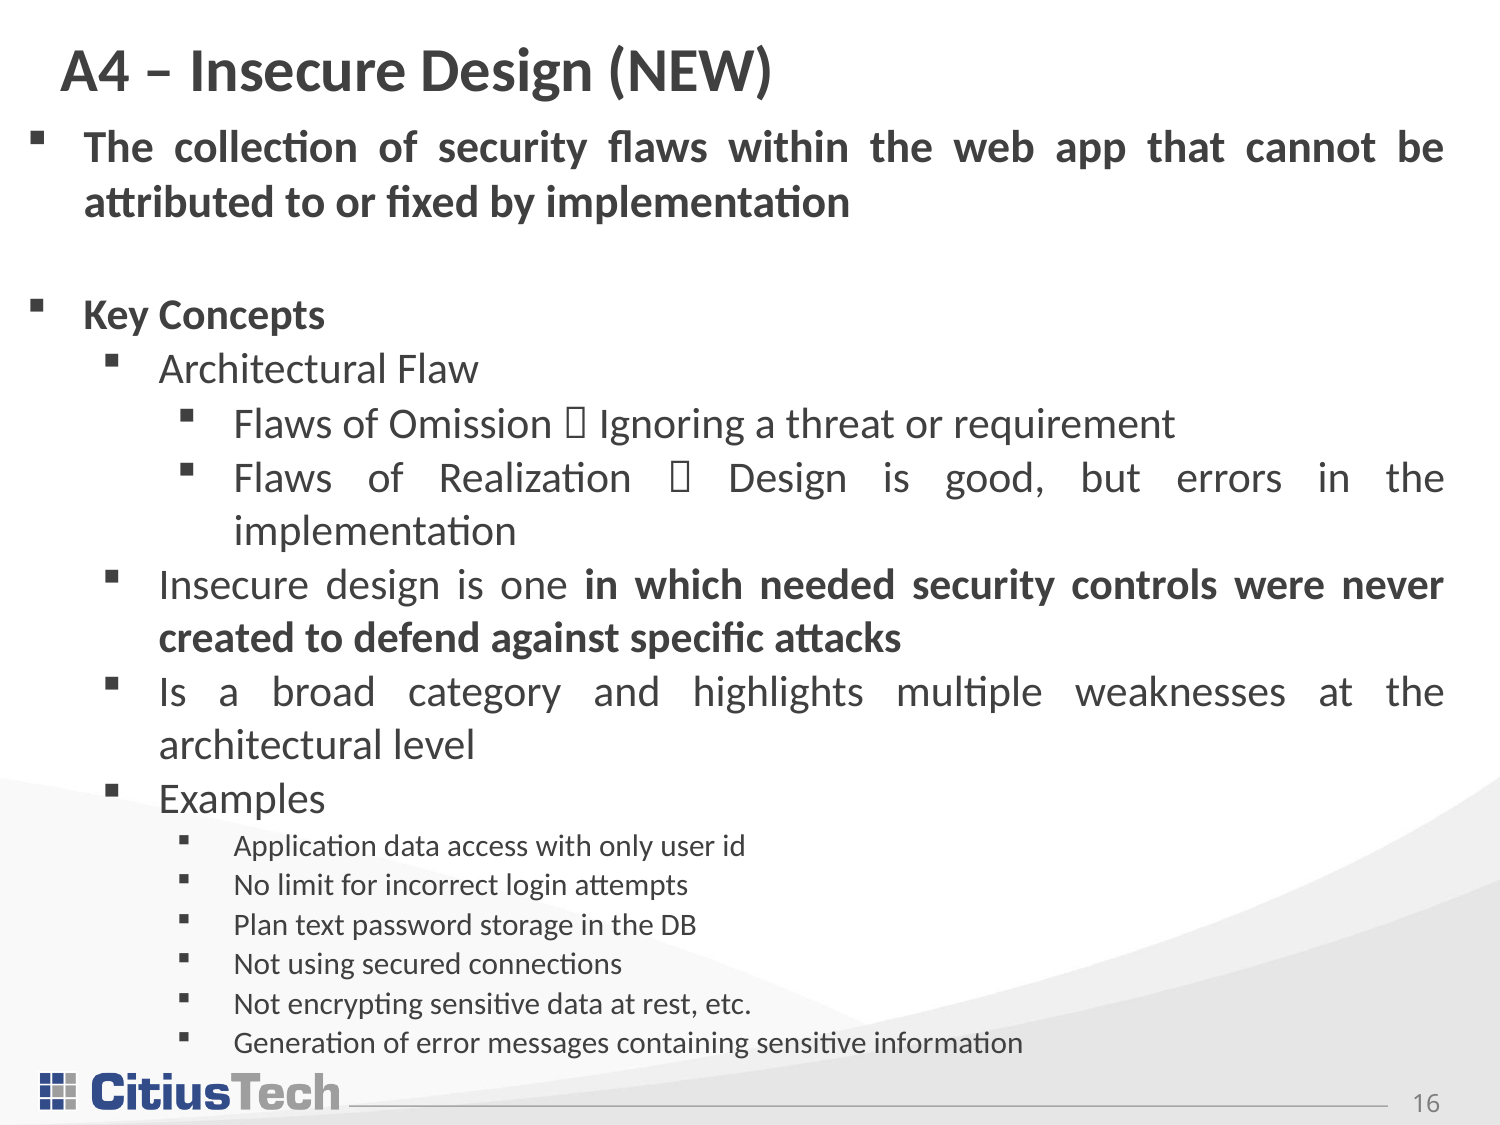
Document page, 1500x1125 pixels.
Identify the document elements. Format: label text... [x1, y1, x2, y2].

slide_number 16 [1405, 1085, 1446, 1125]
picture [0, 775, 1500, 1125]
text_box The collection of security flaws within the web app that cannot be attributed to or fixed by implementation Key Concepts Architectural Flaw Flaws of Omission  Ignoring a threat or requirement Flaws of Realization  Design is good, but errors in the implementation Insecure design is one in which needed security controls were never created to defend against specific attacks Is a broad category and highlights multiple weaknesses at the architectural level Examples Application data access with only user id No limit for incorrect login attempts Plan text password storage in the DB Not using secured connections Not encrypting sensitive data at rest, etc. Generation of error messages containing sensitive information [24, 114, 1463, 1060]
title A4 – Insecure Design (NEW) [58, 27, 1463, 114]
